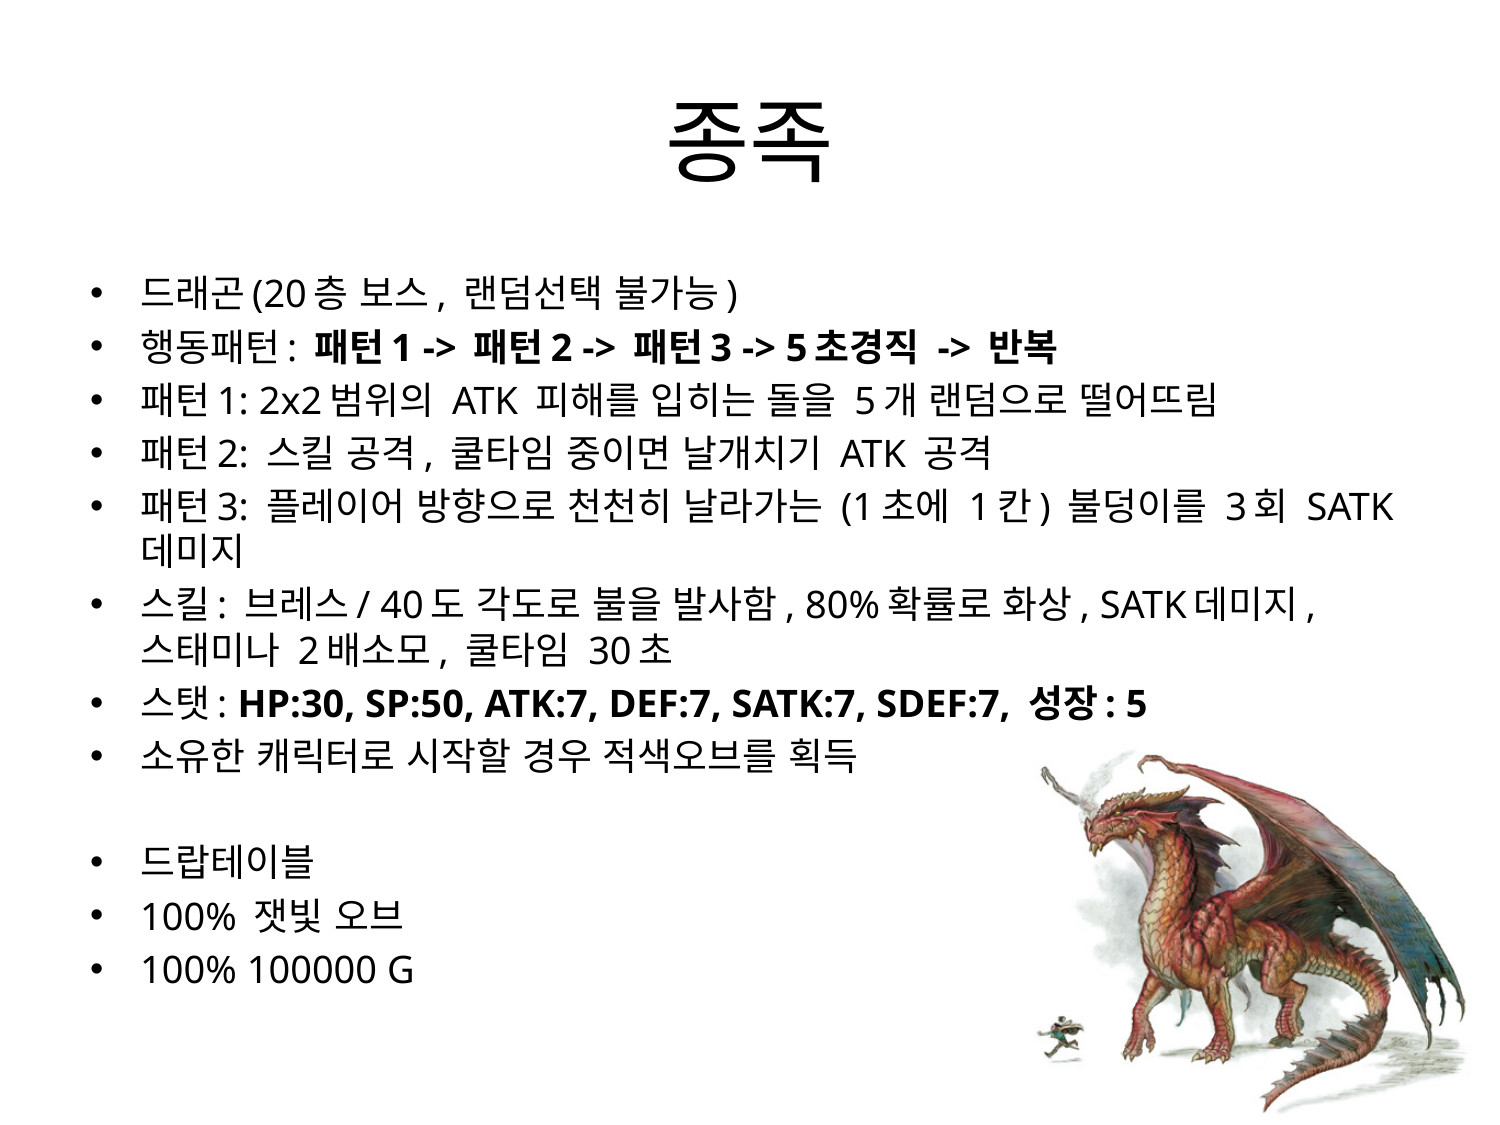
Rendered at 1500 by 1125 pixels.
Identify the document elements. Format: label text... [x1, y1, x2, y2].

title 종족 [75, 45, 1425, 233]
picture [1033, 744, 1472, 1117]
list 드래곤(20층 보스, 랜덤선택 불가능) 행동패턴: 패턴1 -> 패턴2 -> 패턴3 -> 5초경직 -> 반복 패턴1: 2x2범위의 ATK 피해를 입히는 돌을 5개 랜덤으로 떨어뜨림 패턴2: 스킬 공격, 쿨타임 중이면 날개치기 ATK 공격 패턴3: 플레이어 방향으로 천천히 날라가는 (1초에 1칸) 불덩이를 3회 SATK 데미지 스킬: 브레스/ 40도 각도로 불을 발사함, 80%확률로 화상, SATK데미지, 스태미나 2배소모, 쿨타임 30초 스탯: HP:30, SP:50, ATK:7, DEF:7, SATK:7, SDEF:7, 성장: 5 소유한 캐릭터로 시작할 경우 적색오브를 획득 드랍테이블 100% 잿빛 오브 100% 100000 G [75, 262, 1425, 1005]
